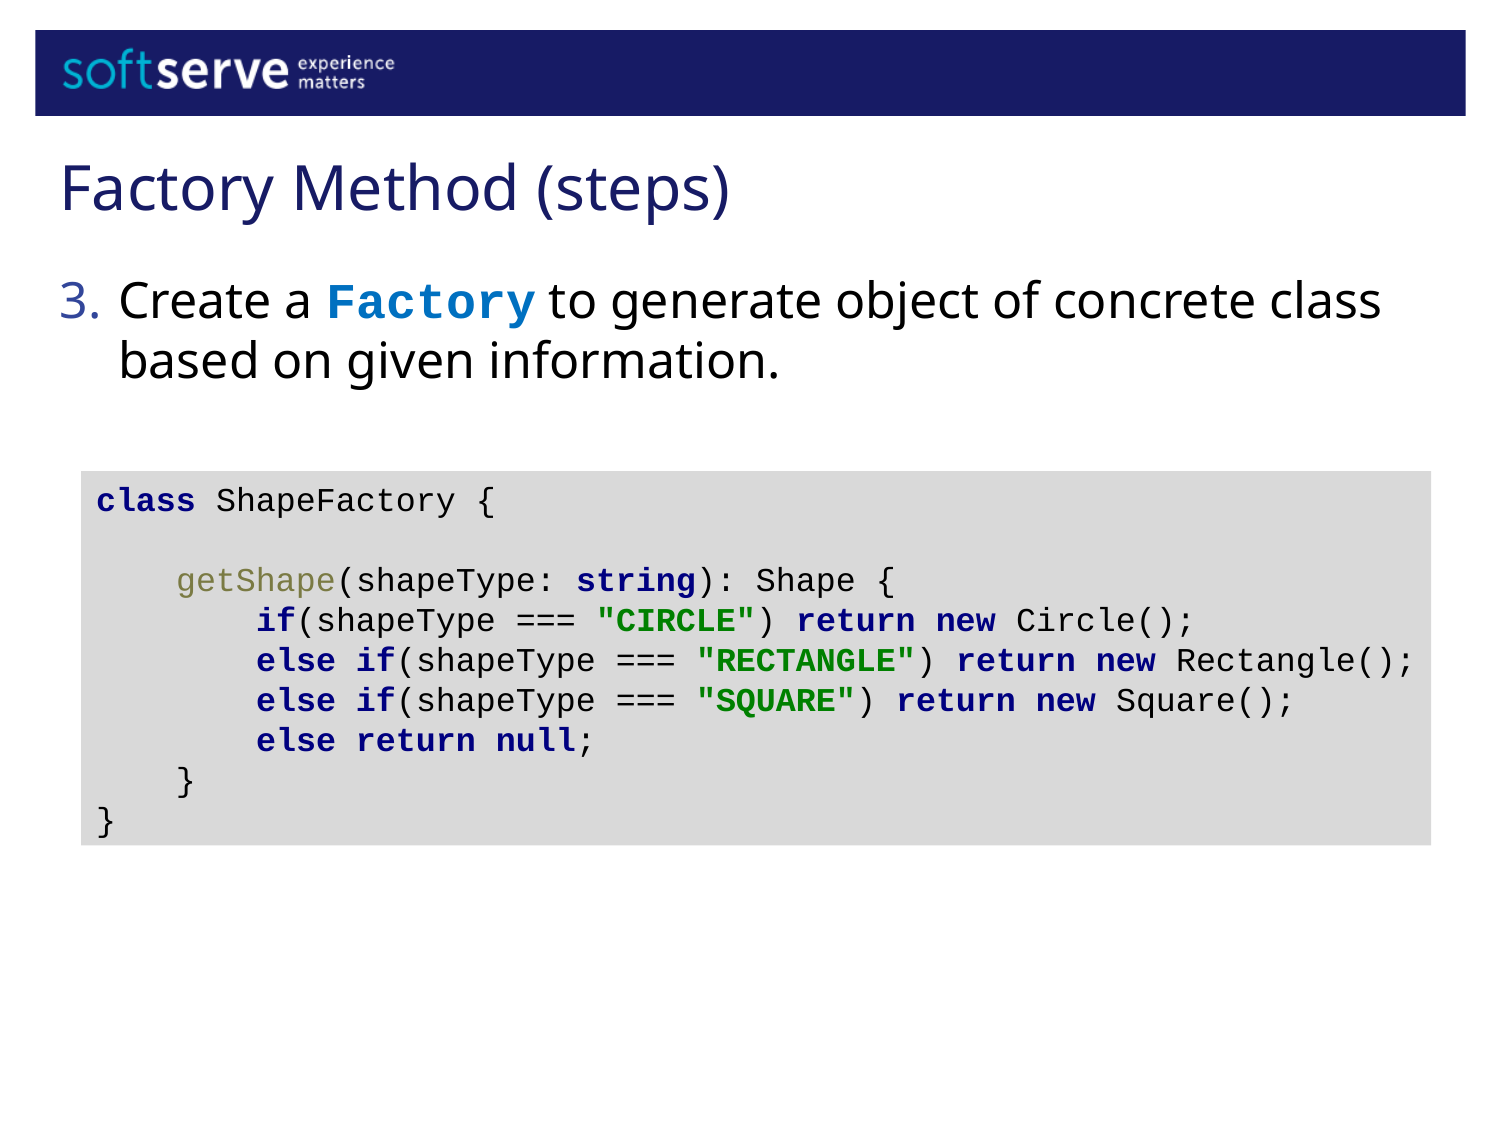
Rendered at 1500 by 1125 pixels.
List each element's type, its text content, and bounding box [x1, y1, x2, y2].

text_box class ShapeFactory { getShape(shapeType: string): Shape { if(shapeType === "CIRCLE") return new Circle(); else if(shapeType === "RECTANGLE") return new Rectangle(); else if(shapeType === "SQUARE") return new Square(); else return null; } } [81, 471, 1432, 846]
subtitle Factory Method (steps) [44, 148, 1255, 224]
list Create a Factory to generate object of concrete class based on given information. [44, 261, 1468, 1083]
